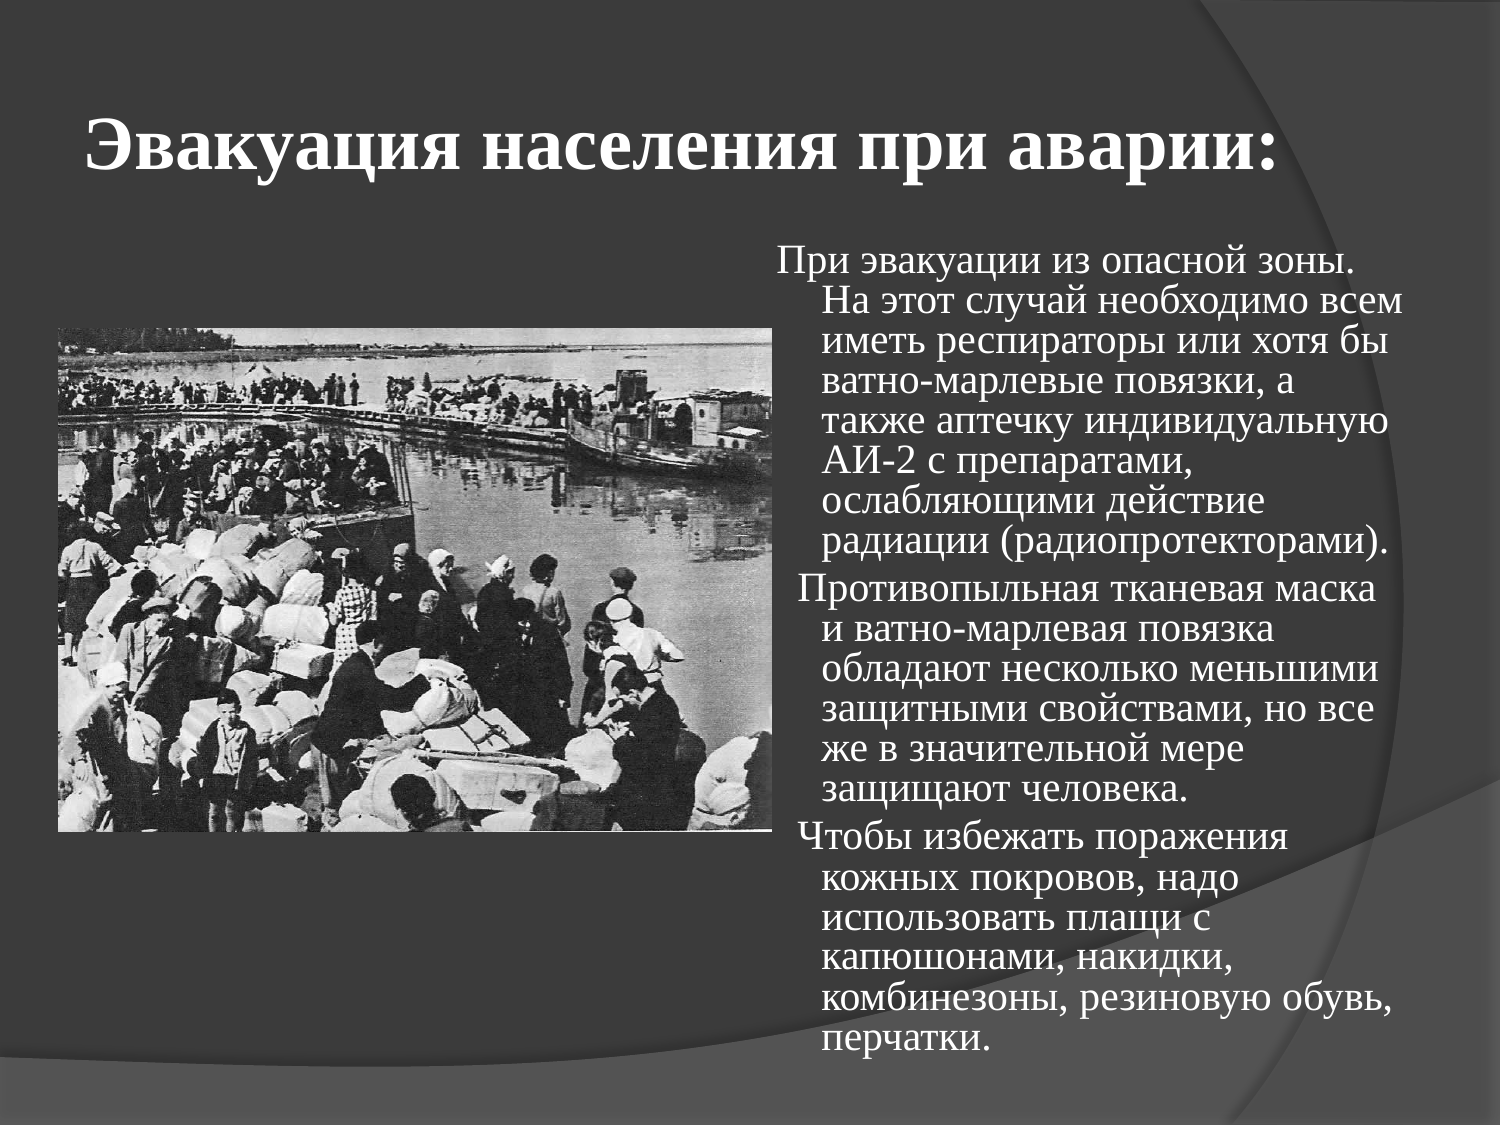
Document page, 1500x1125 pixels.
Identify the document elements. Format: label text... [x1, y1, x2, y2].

list При эвакуации из опасной зоны. На этот случай необходимо всем иметь респираторы или хотя бы ватно-марлевые повязки, а также аптечку индивидуальную АИ-2 с препаратами, ослабляющими действие радиации (радиопротекторами). Противопыльная тканевая маска и ватно-марлевая повязка обладают несколько меньшими защитными свойствами, но все же в значительной мере защищают человека. Чтобы избежать поражения кожных покровов, надо использовать плащи с капюшонами, накидки, комбинезоны, резиновую обувь, перчатки. [761, 234, 1425, 977]
title Эвакуация населения при аварии: [75, 45, 1300, 233]
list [58, 327, 772, 833]
